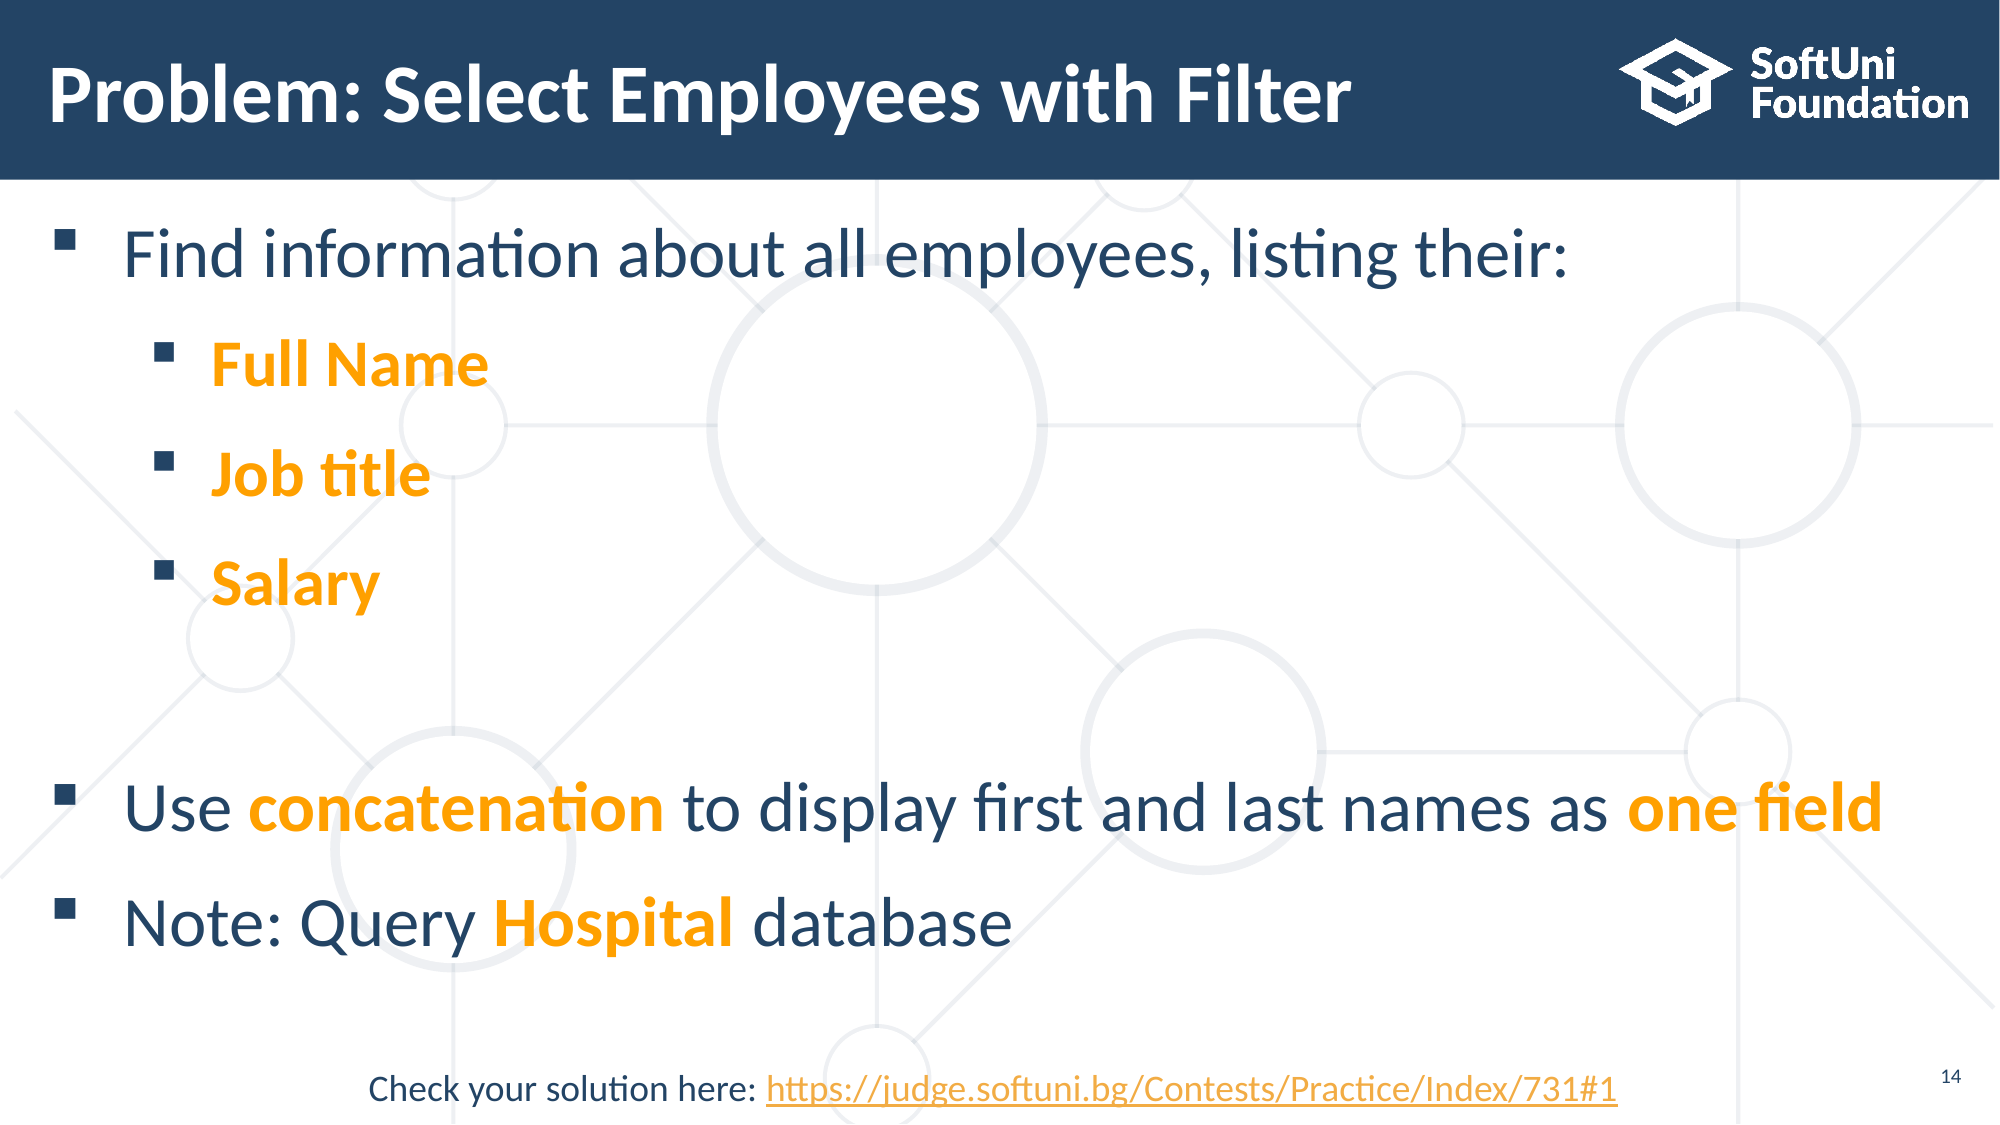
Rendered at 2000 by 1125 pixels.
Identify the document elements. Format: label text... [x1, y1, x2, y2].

list Find information about all employees, listing their: Full Name Job title Salary Use concatenation to display first and last names as one field Note: Query Hospital database [31, 196, 1970, 1050]
text_box Check your solution here: https://judge.softuni.bg/Contests/Practice/Index/731#1 [124, 1056, 1863, 1117]
picture [1618, 38, 1968, 126]
title Problem: Select Employees with Filter [31, 16, 1591, 162]
slide_number 14 [1896, 1049, 1968, 1101]
